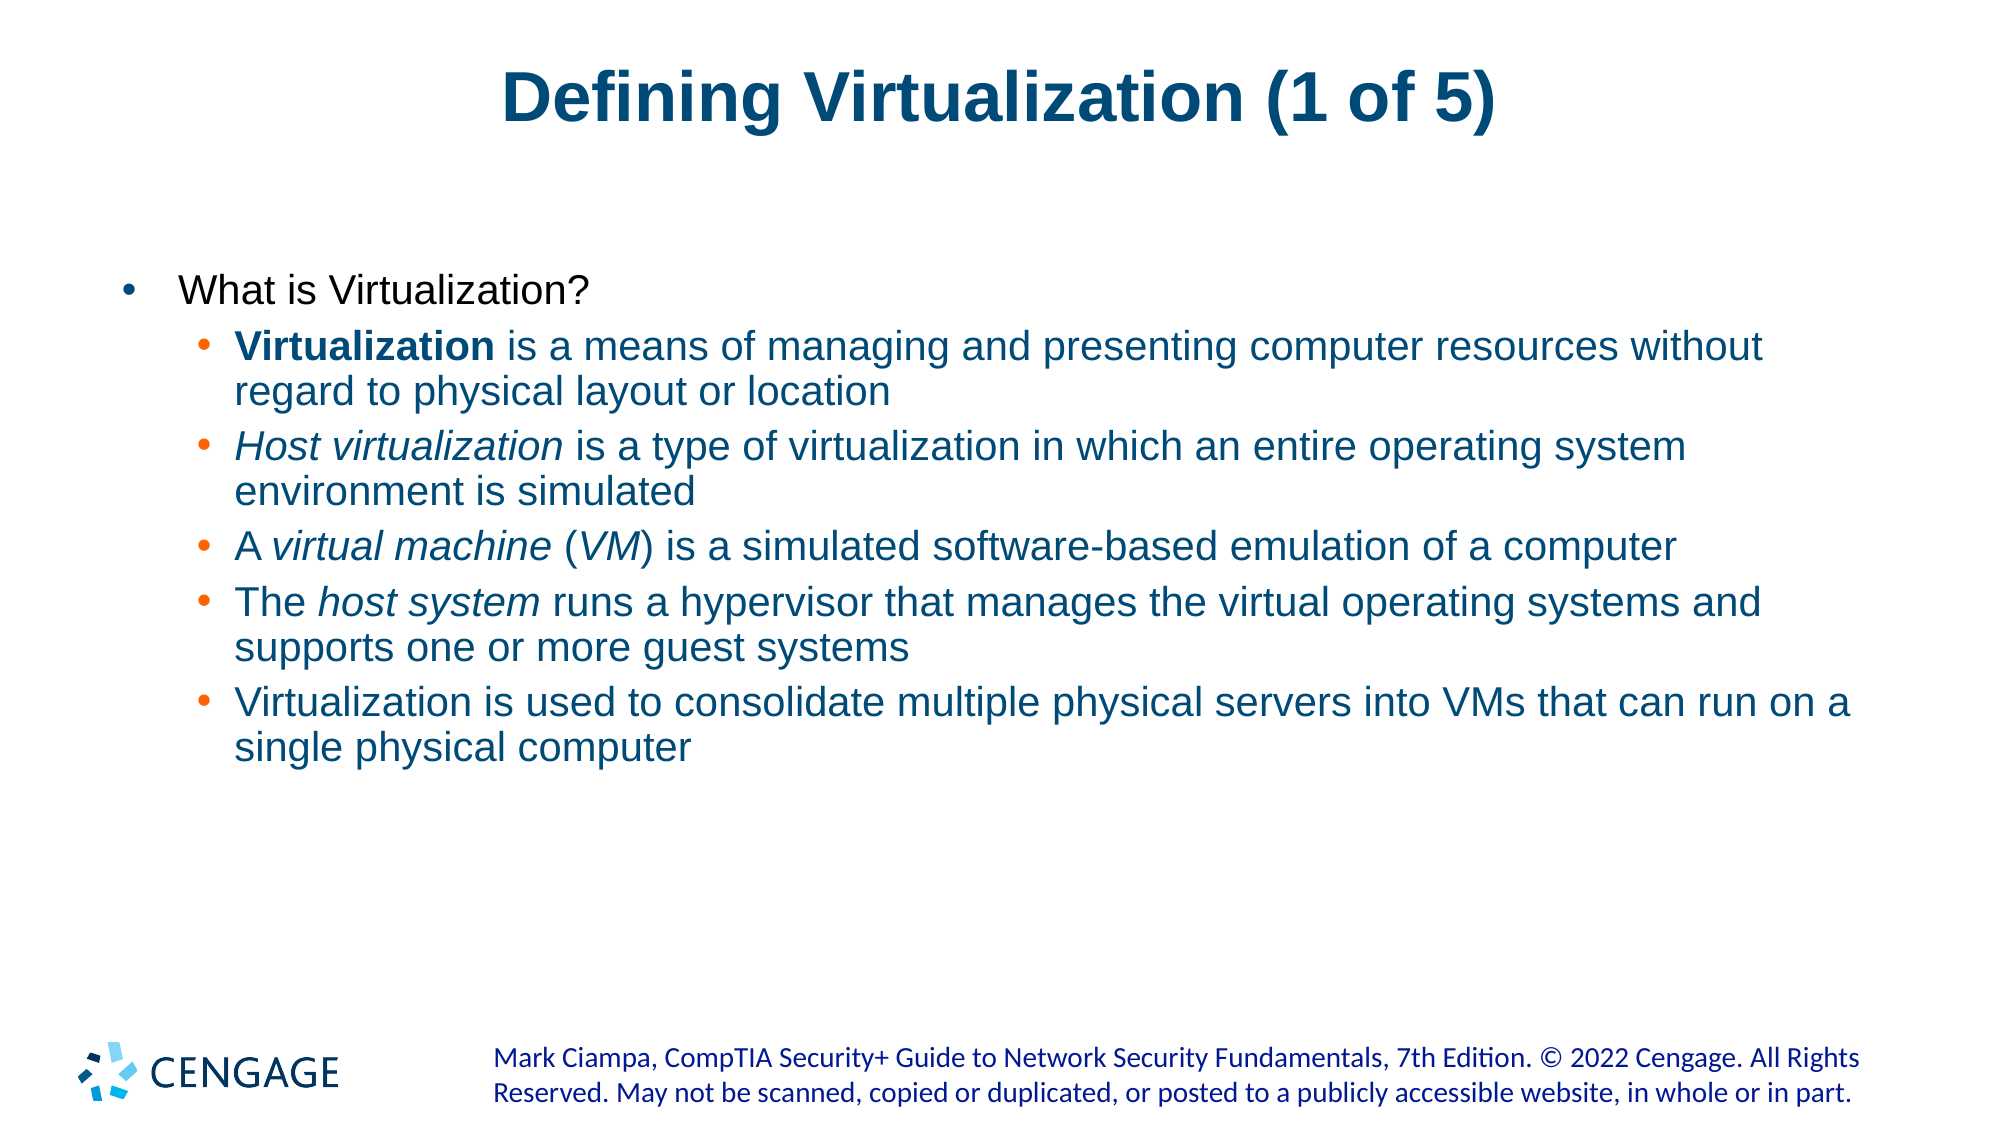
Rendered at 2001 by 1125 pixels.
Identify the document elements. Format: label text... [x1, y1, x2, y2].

list What is Virtualization? Virtualization is a means of managing and presenting computer resources without regard to physical layout or location Host virtualization is a type of virtualization in which an entire operating system environment is simulated A virtual machine (VM) is a simulated software-based emulation of a computer The host system runs a hypervisor that manages the virtual operating systems and supports one or more guest systems Virtualization is used to consolidate multiple physical servers into VMs that can run on a single physical computer [121, 268, 1880, 990]
picture [78, 1042, 338, 1101]
title Defining Virtualization (1 of 5) [137, 59, 1863, 171]
